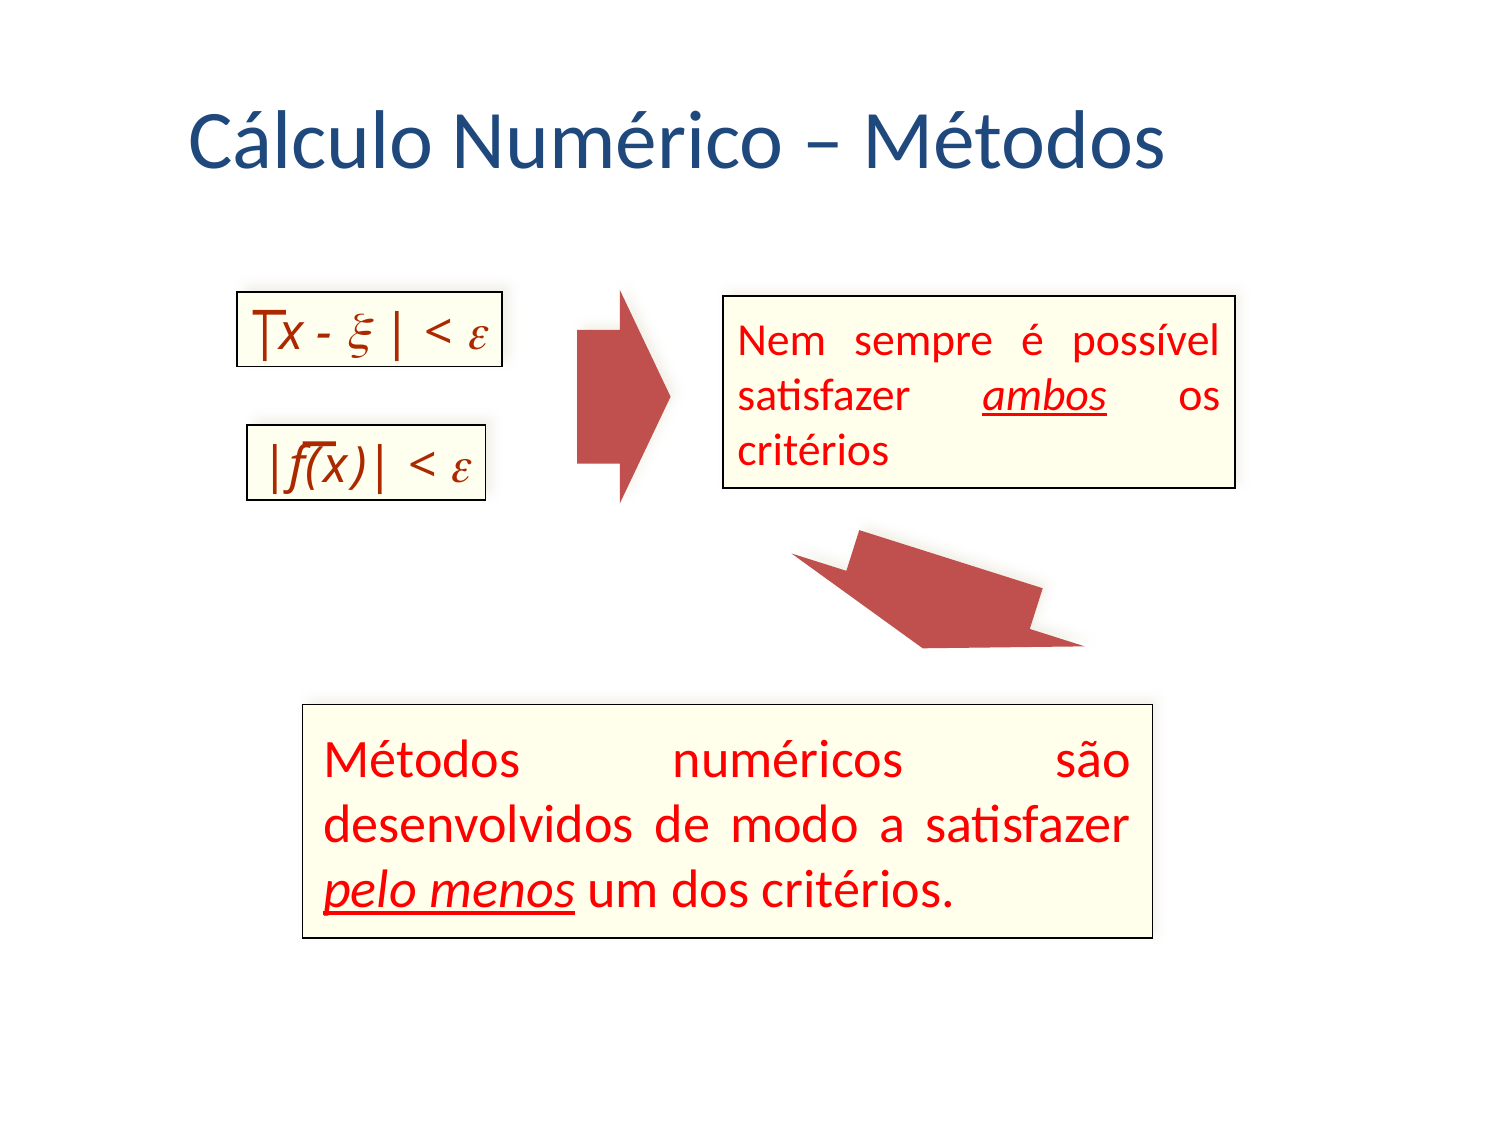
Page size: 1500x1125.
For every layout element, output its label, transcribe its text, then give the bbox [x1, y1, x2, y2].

text_box Cálculo Numérico – Métodos [173, 87, 1452, 193]
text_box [218, 424, 514, 502]
text_box Nem sempre é possível satisfazer ambos os critérios [722, 295, 1236, 488]
text_box [791, 530, 1085, 649]
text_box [214, 291, 526, 369]
text_box [577, 289, 671, 504]
text_box Métodos numéricos são desenvolvidos de modo a satisfazer pelo menos um dos critérios. [302, 704, 1153, 939]
